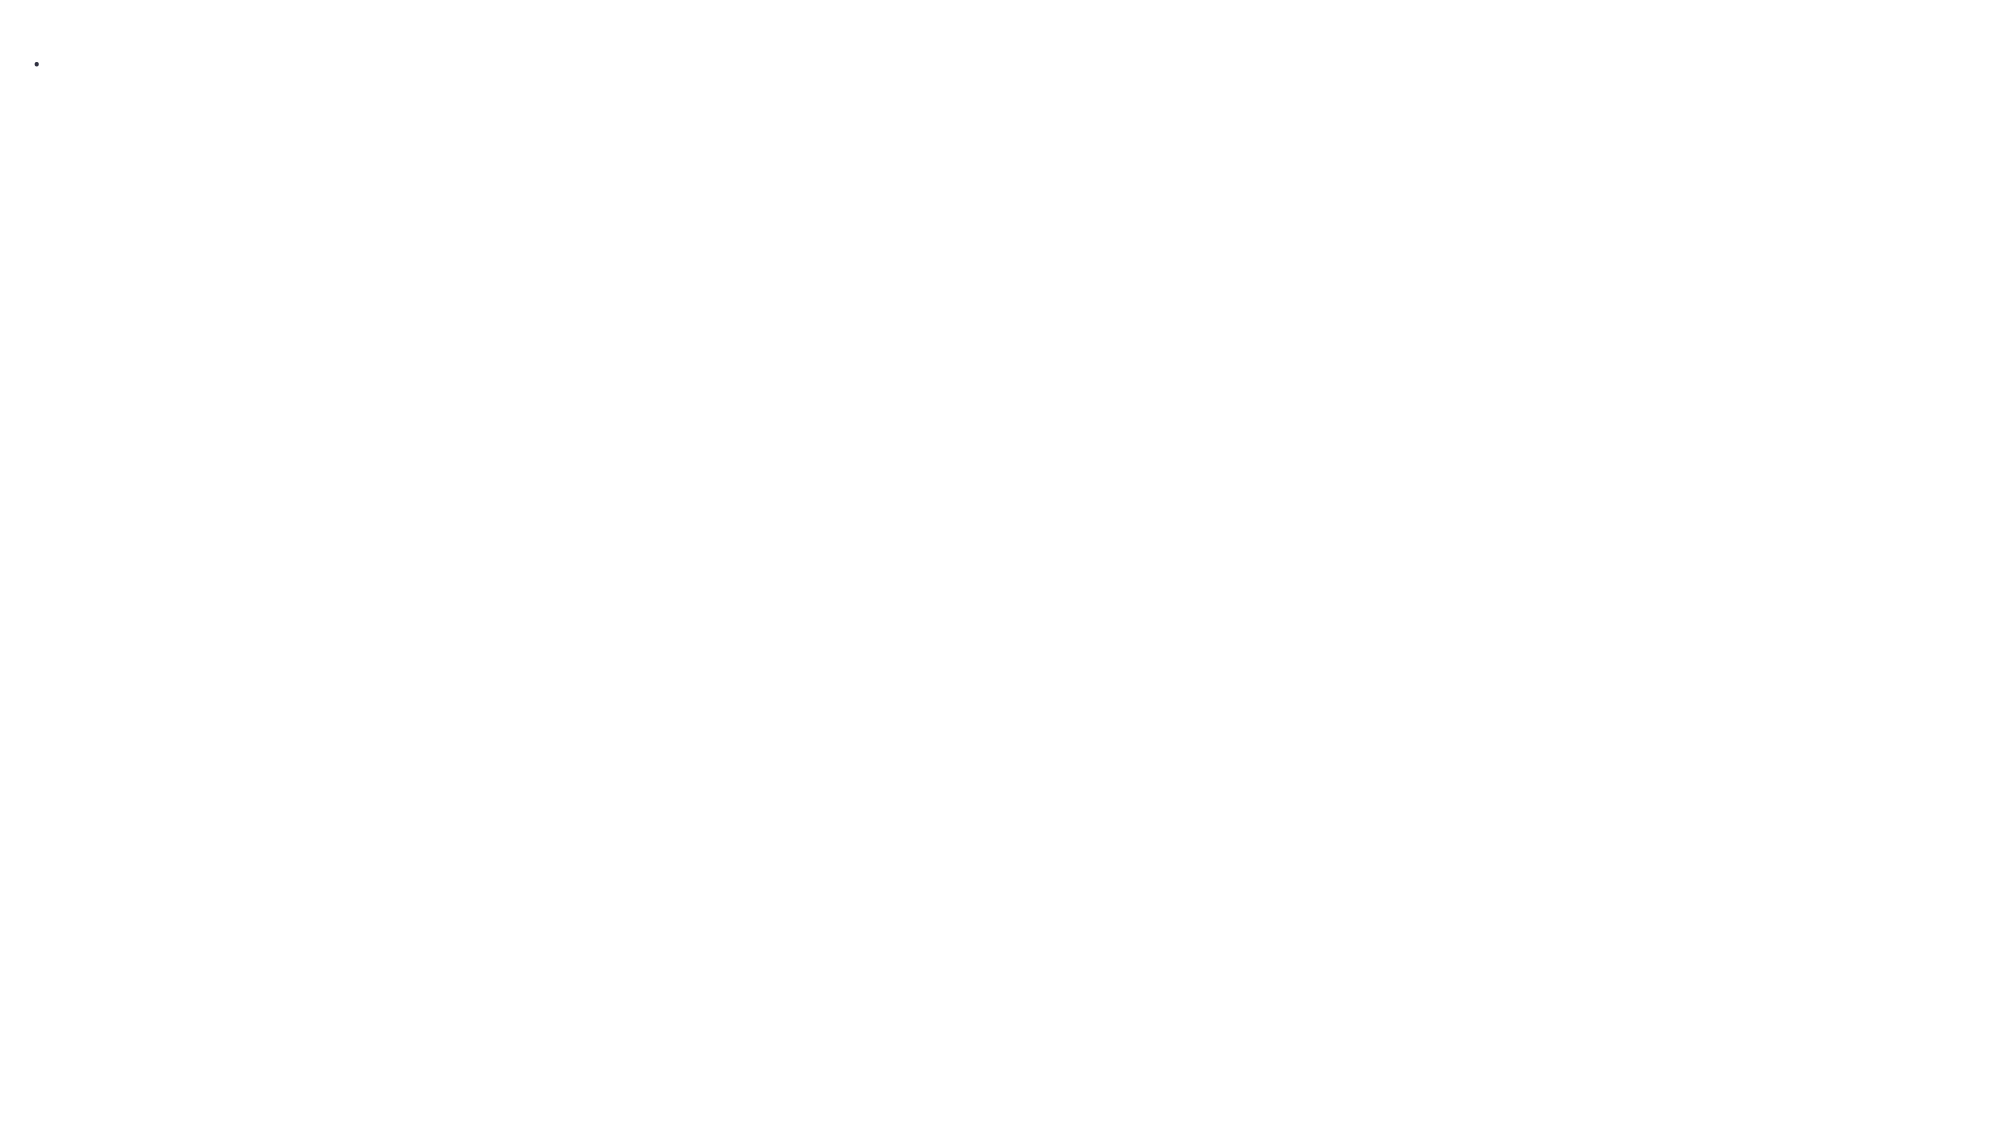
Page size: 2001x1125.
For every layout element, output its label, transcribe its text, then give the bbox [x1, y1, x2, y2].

text_box . [17, 25, 1984, 81]
